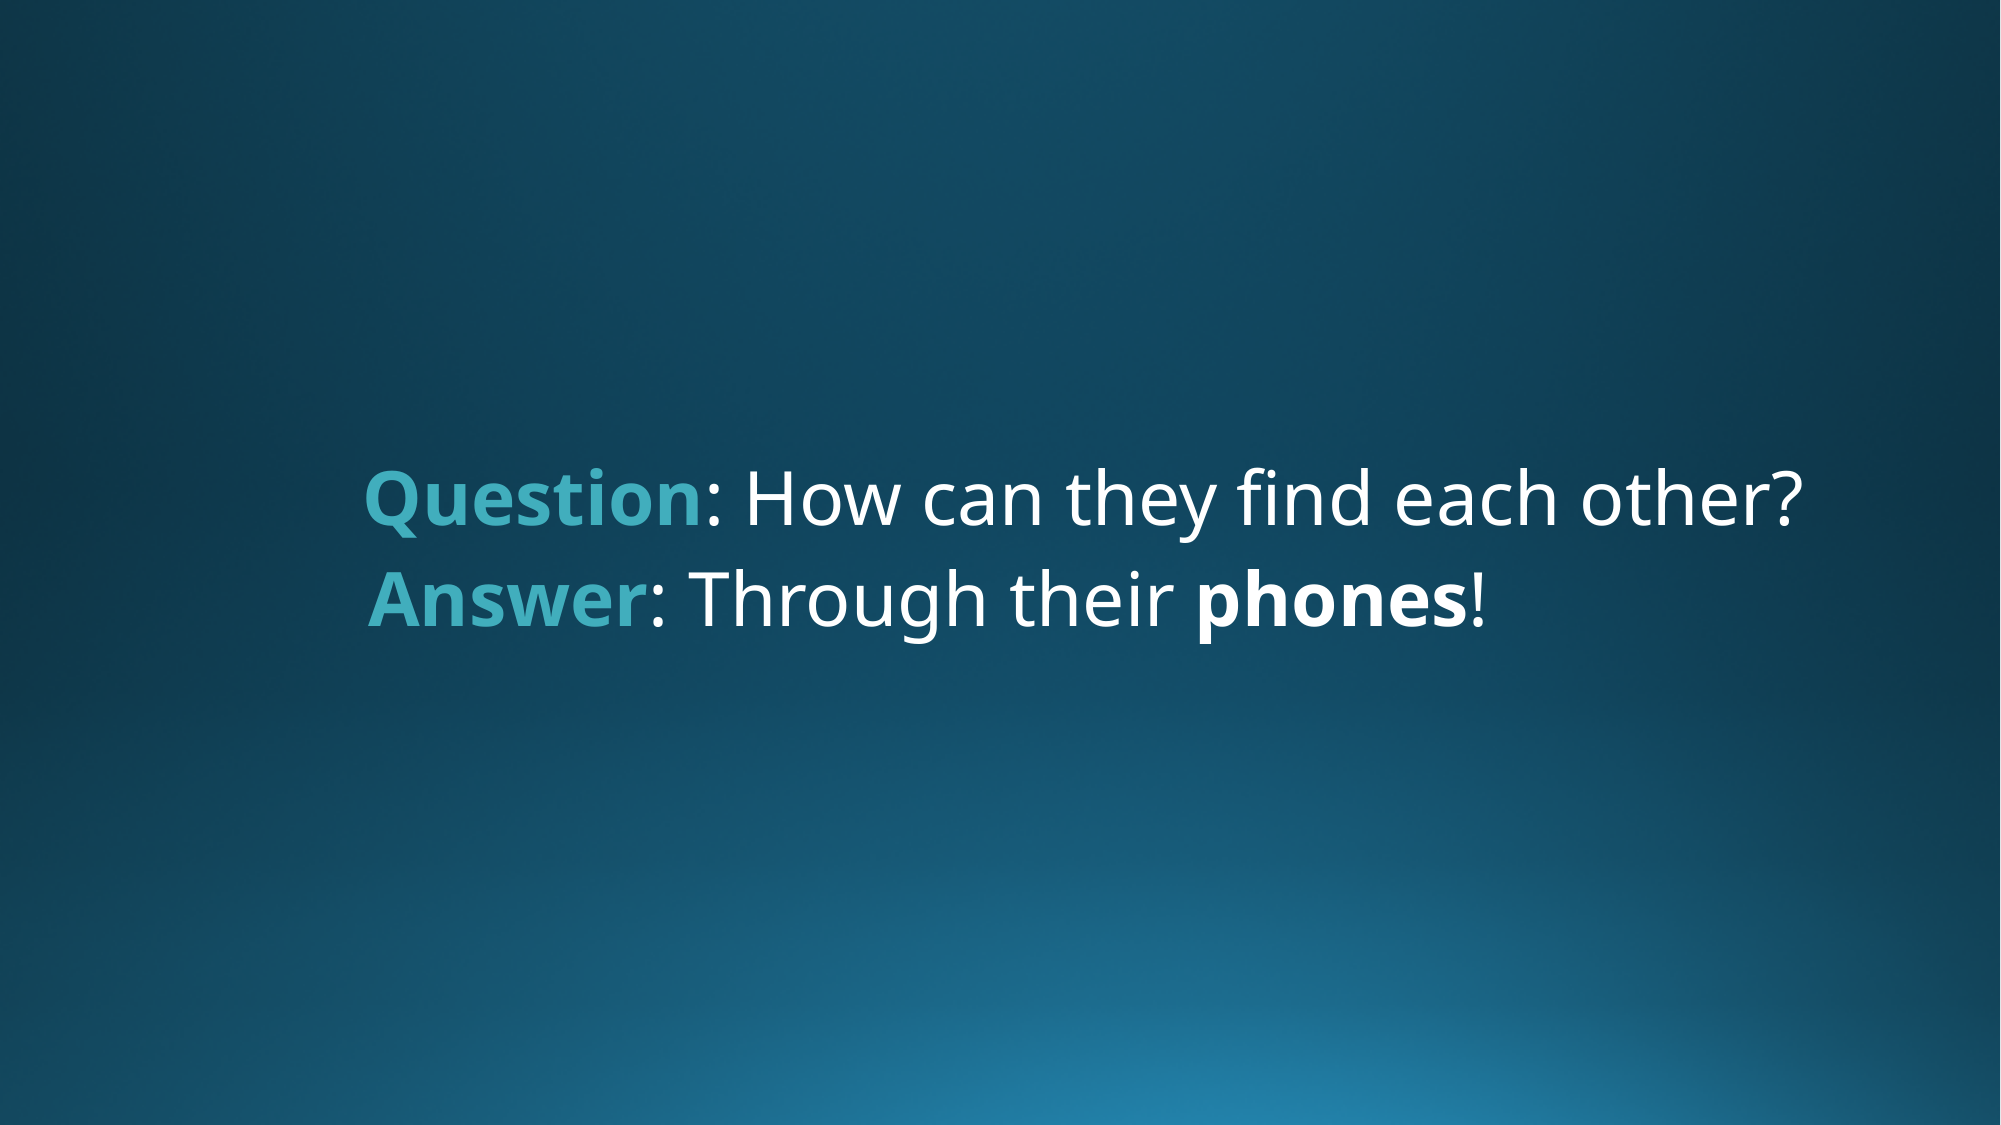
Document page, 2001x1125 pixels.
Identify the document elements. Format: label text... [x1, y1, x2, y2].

text_box Answer: Through their phones! [353, 543, 1504, 649]
picture [0, 0, 2001, 1125]
text_box Question: How can they find each other? [347, 442, 1820, 548]
